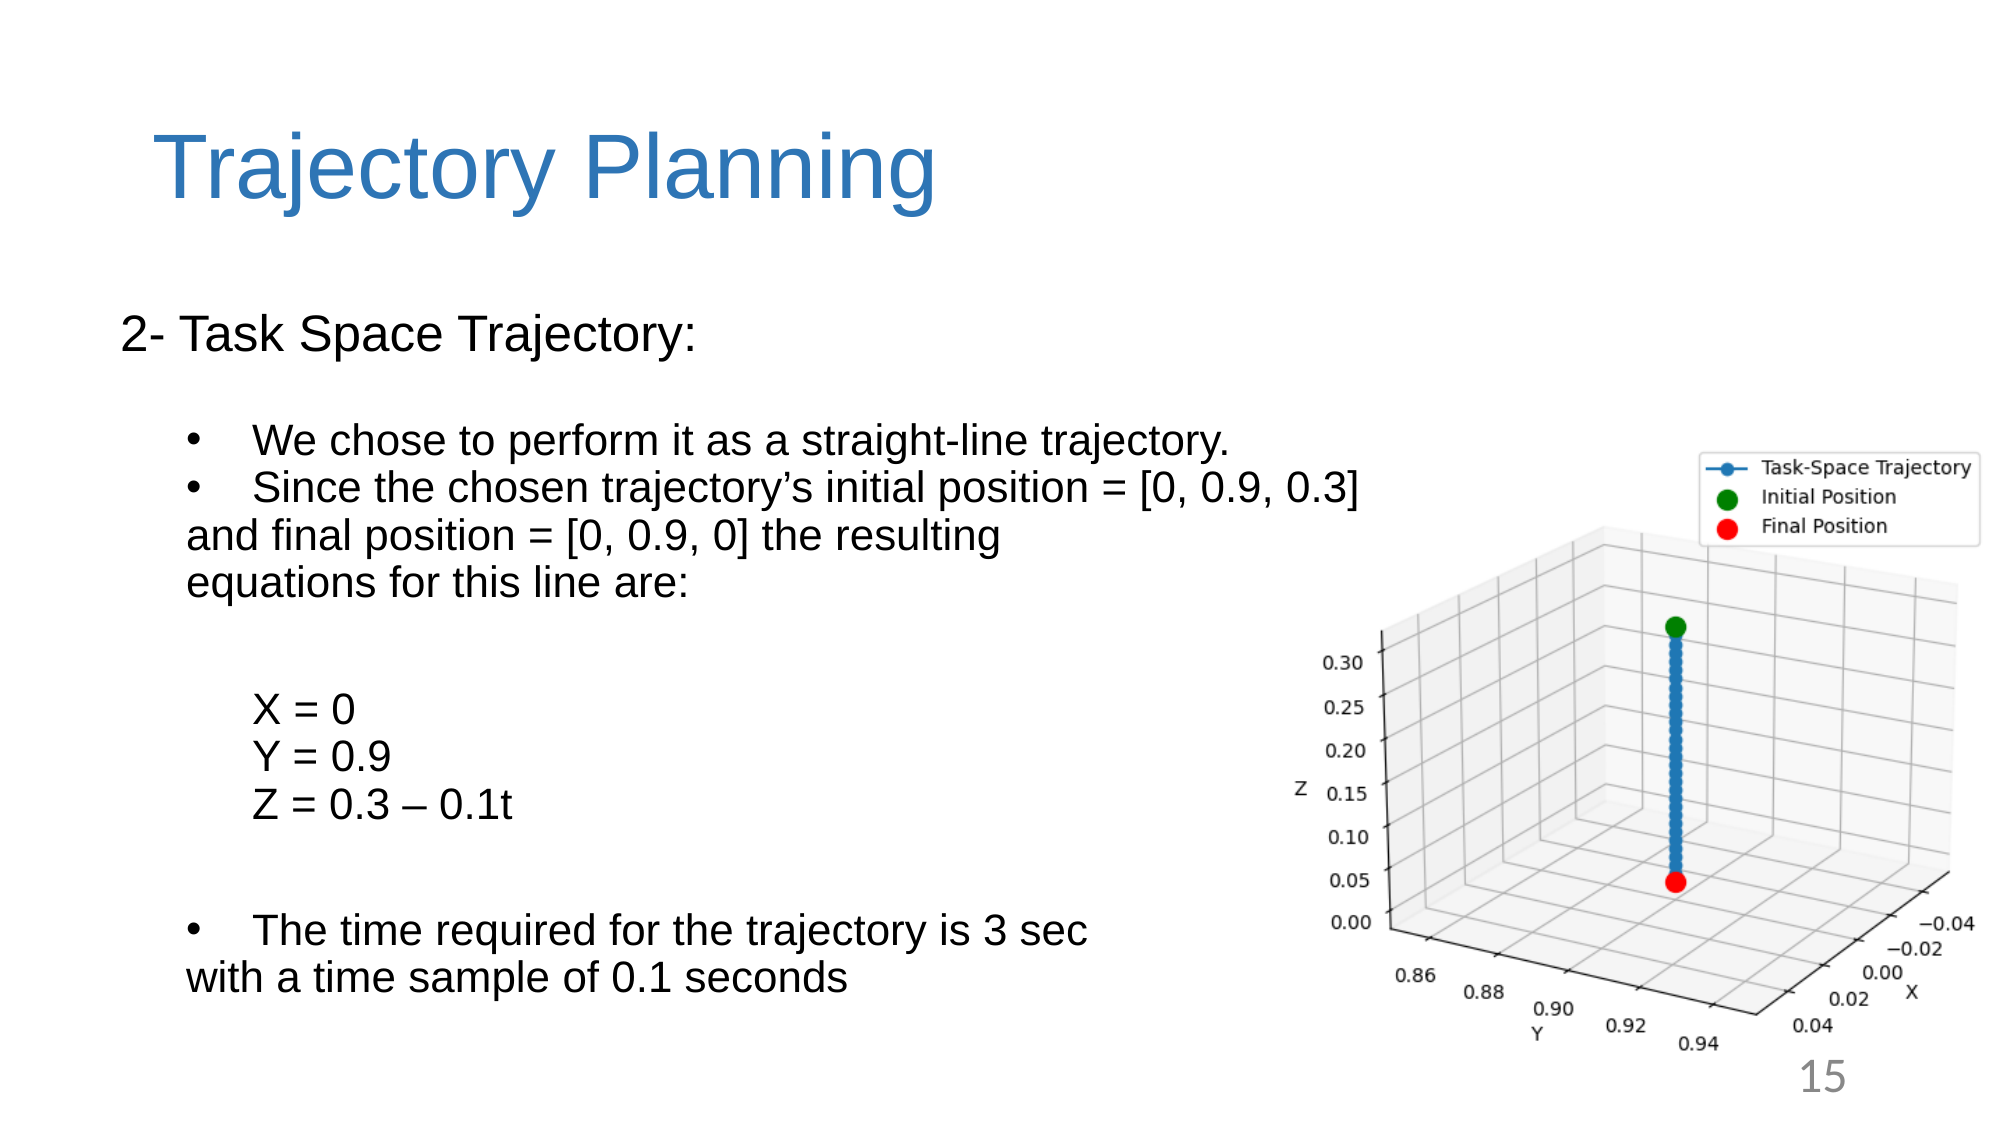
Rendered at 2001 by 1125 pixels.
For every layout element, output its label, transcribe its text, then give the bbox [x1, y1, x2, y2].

picture [1275, 445, 2000, 1073]
list 2- Task Space Trajectory: We chose to perform it as a straight-line trajectory. Since the chosen trajectory’s initial position = [0, 0.9, 0.3] and final position = [0, 0.9, 0] the resulting equations for this line are: X = 0 Y = 0.9 Z = 0.3 – 0.1t The time required for the trajectory is 3 sec with a time sample of 0.1 seconds [105, 299, 1830, 1014]
title Trajectory Planning [137, 59, 1863, 278]
slide_number 15 [1412, 1080, 1863, 1103]
